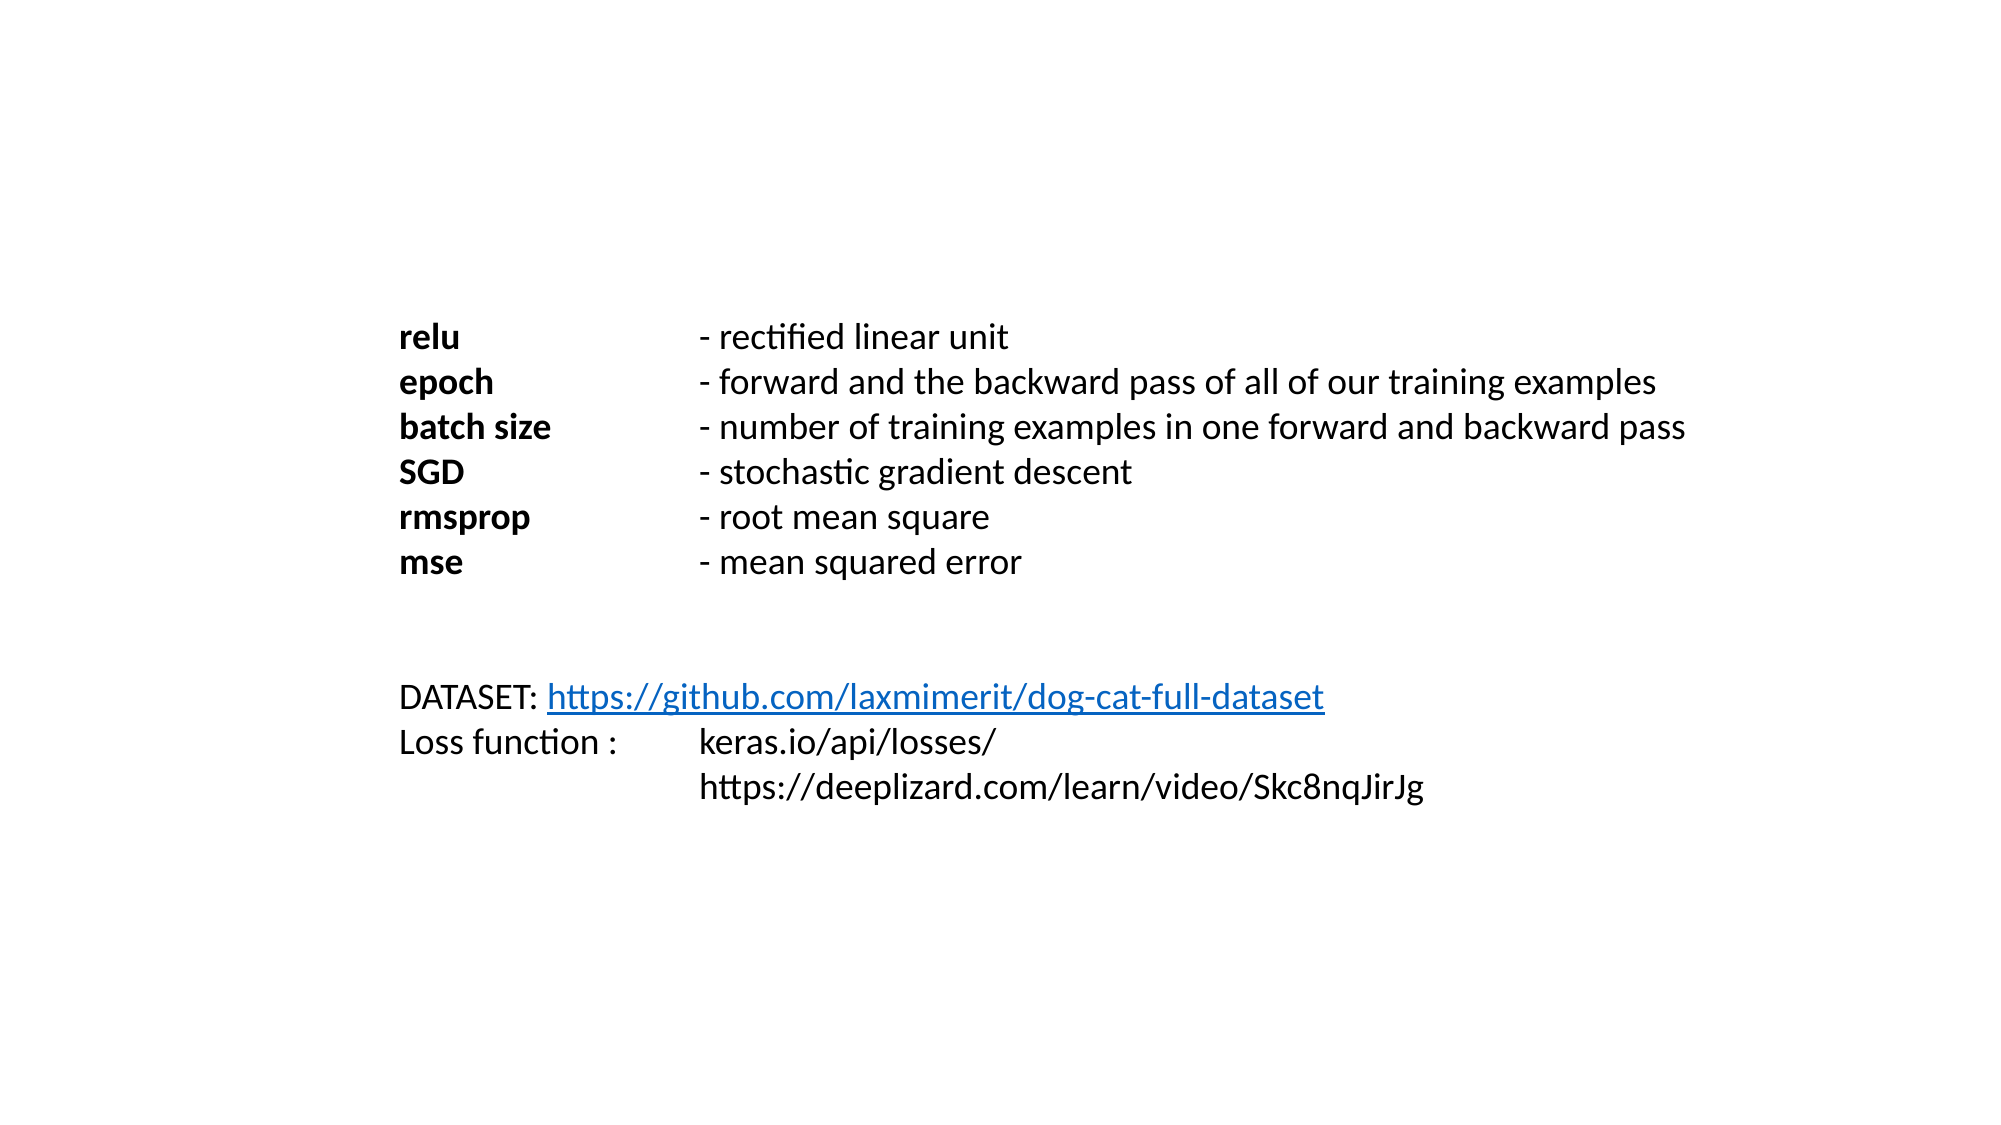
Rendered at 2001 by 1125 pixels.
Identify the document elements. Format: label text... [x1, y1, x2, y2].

text_box relu - rectified linear unit epoch - forward and the backward pass of all of our training examples batch size - number of training examples in one forward and backward pass SGD - stochastic gradient descent rmsprop - root mean square mse - mean squared error DATASET: https://github.com/laxmimerit/dog-cat-full-dataset Loss function : keras.io/api/losses/ https://deeplizard.com/learn/video/Skc8nqJirJg [384, 304, 1876, 815]
